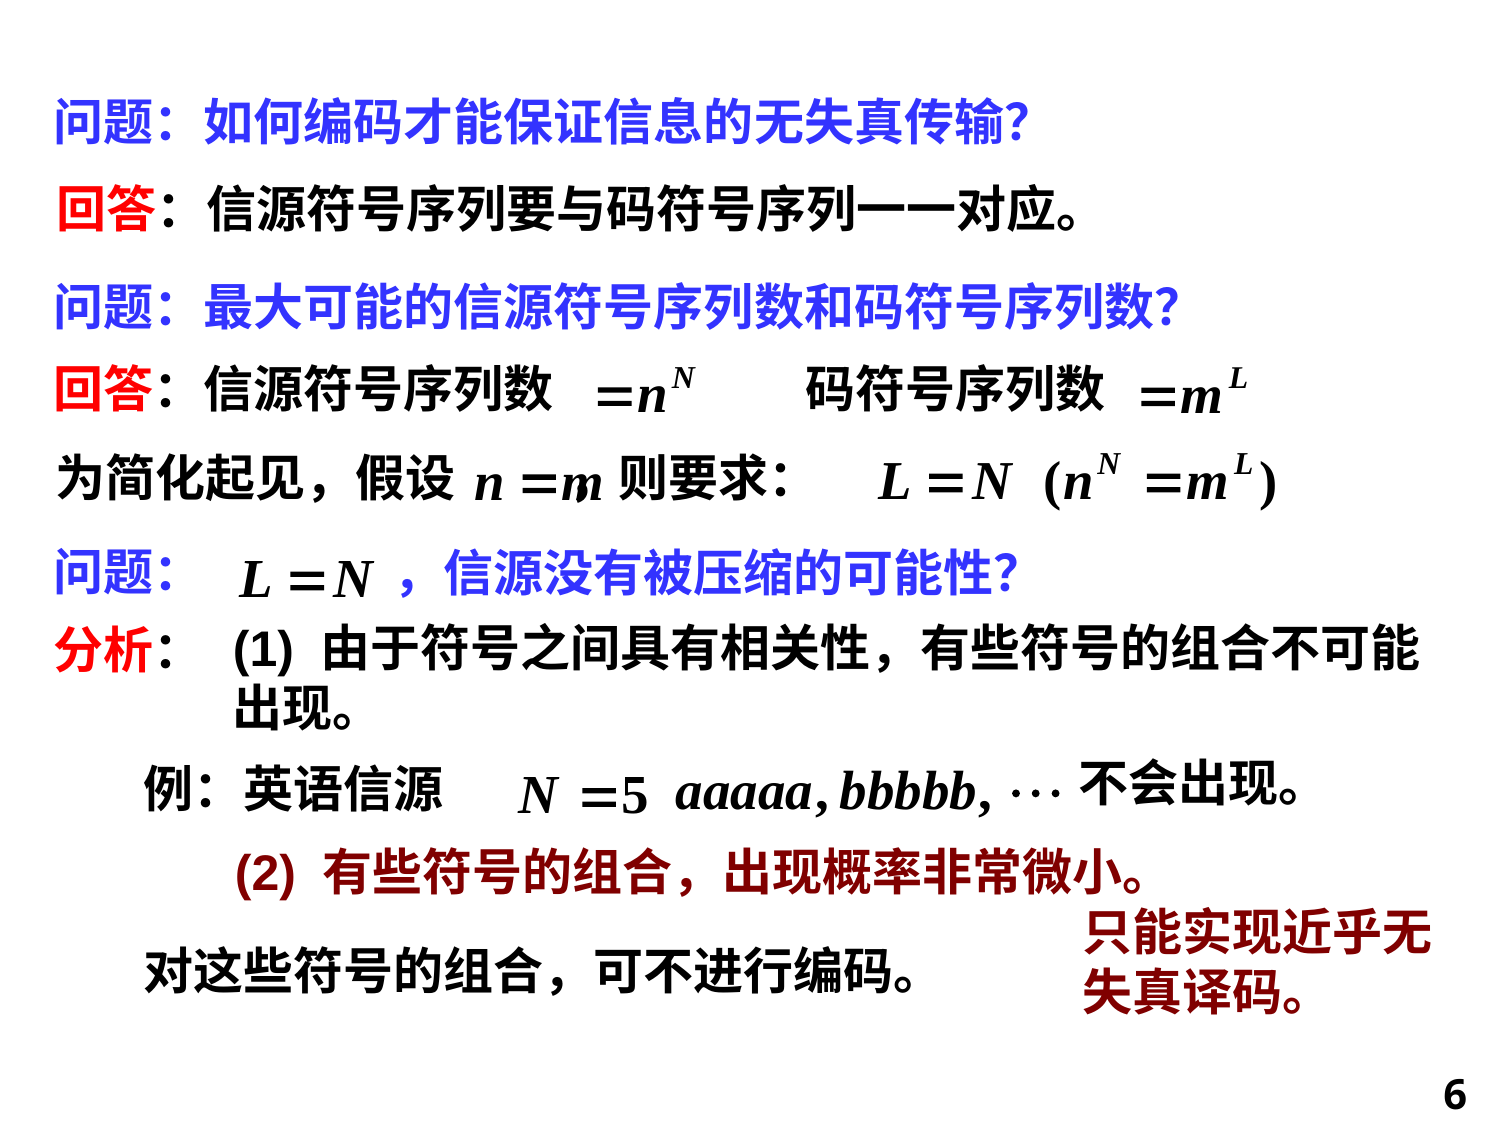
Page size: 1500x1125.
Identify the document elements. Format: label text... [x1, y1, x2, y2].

text_box 问题：最大可能的信源符号序列数和码符号序列数？ [38, 268, 1500, 343]
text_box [40, 438, 873, 515]
slide_number 6 [1379, 1075, 1483, 1118]
text_box 问题：如何编码才能保证信息的无失真传输？ [38, 82, 1430, 158]
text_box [128, 892, 1484, 1030]
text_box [38, 532, 1289, 609]
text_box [38, 609, 1468, 746]
text_box 回答：信源符号序列要与码符号序列一一对应。 [41, 170, 1432, 245]
text_box (2) 有些符号的组合，出现概率非常微小。 [220, 847, 1394, 892]
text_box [867, 439, 1288, 523]
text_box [38, 349, 1500, 427]
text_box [128, 743, 1500, 833]
